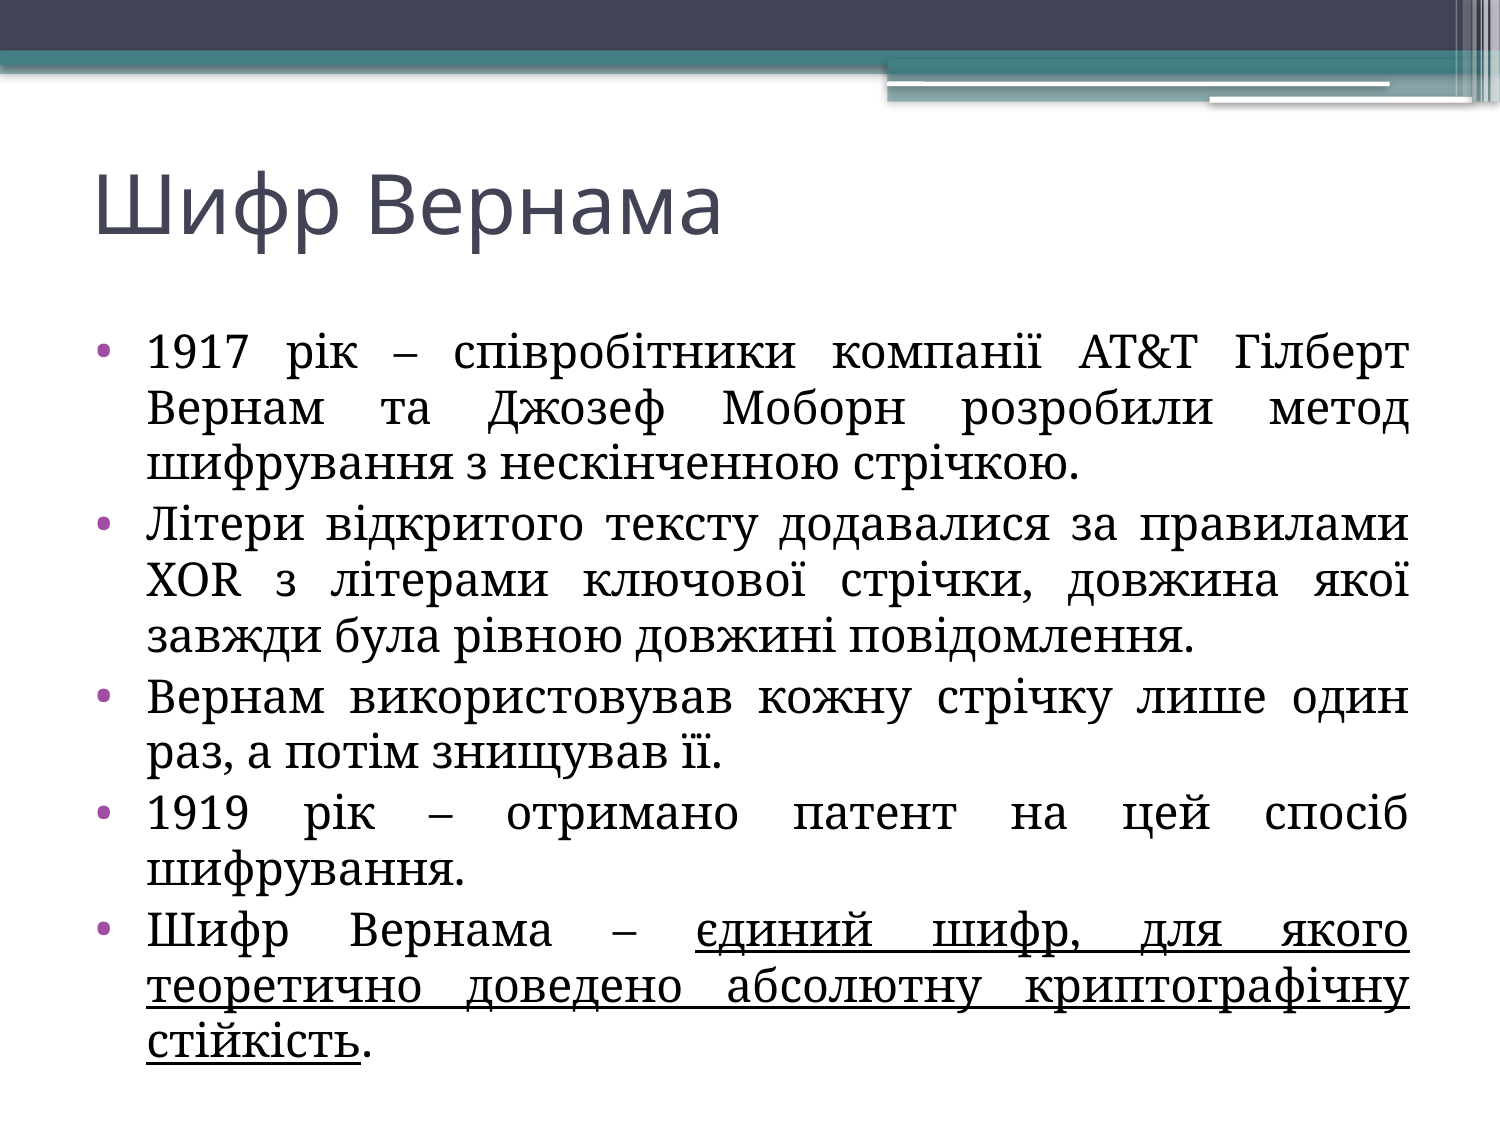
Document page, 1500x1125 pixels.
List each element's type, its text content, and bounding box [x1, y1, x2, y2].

title Шифр Вернама [76, 113, 1427, 289]
list 1917 рік – співробітники компанії AT&T Гілберт Вернам та Джозеф Моборн розробили метод шифрування з нескінченною стрічкою. Літери відкритого тексту додавалися за правилами XOR з літерами ключової стрічки, довжина якої завжди була рівною довжині повідомлення. Вернам використовував кожну стрічку лише один раз, а потім знищував її. 1919 рік – отримано патент на цей спосіб шифрування. Шифр Вернама – єдиний шифр, для якого теоретично доведено абсолютну криптографічну стійкість. [75, 314, 1425, 1079]
